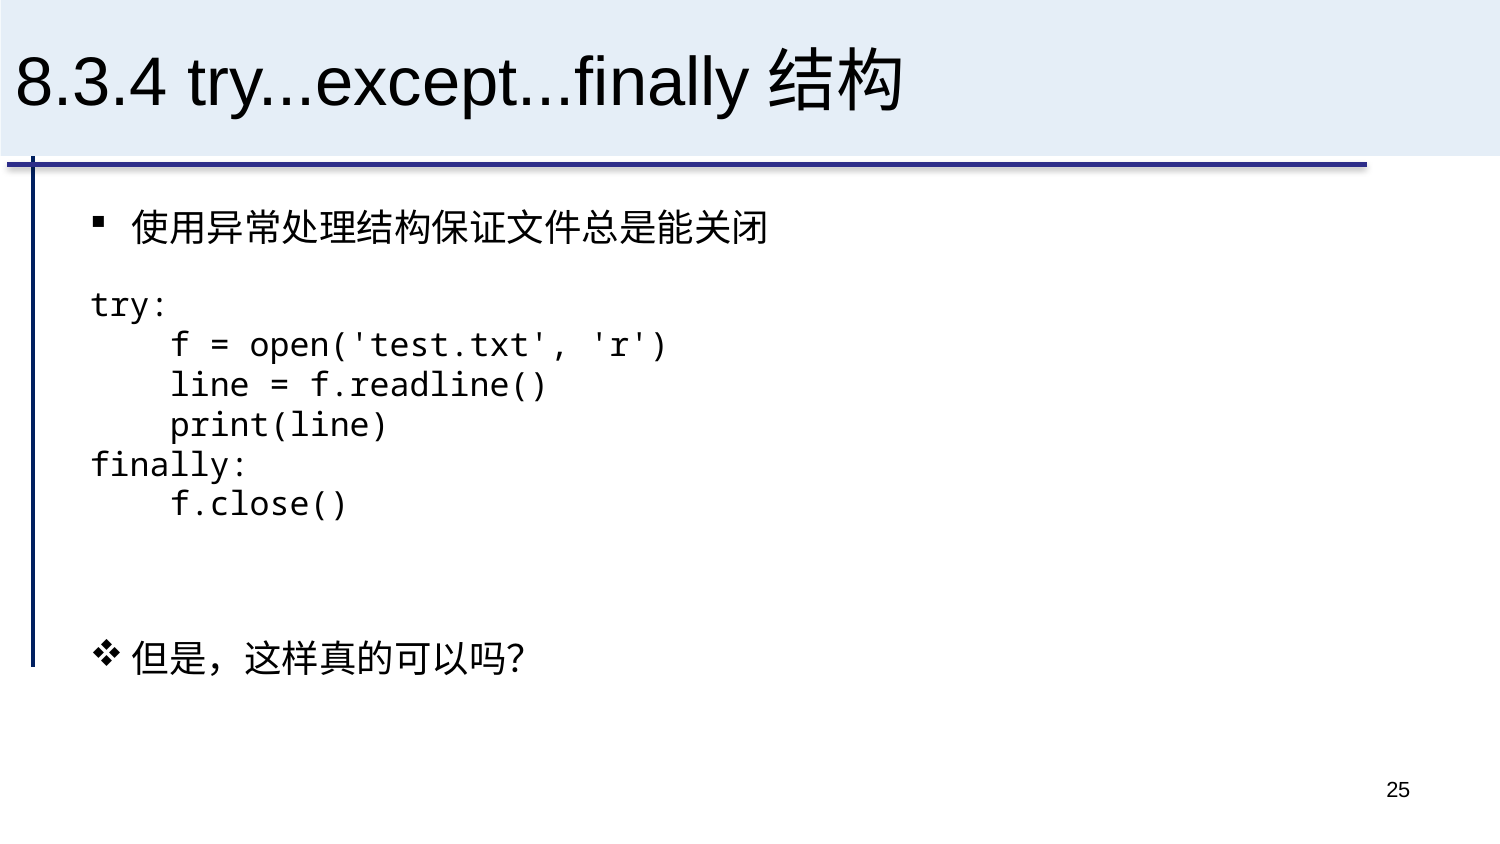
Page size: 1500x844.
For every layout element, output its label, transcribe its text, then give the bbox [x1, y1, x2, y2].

title 8.3.4 try...except...finally结构 [0, 0, 1500, 157]
list 使用异常处理结构保证文件总是能关闭 try: f = open('test.txt', 'r') line = f.readline() print(line) finally: f.close() 但是，这样真的可以吗？ [74, 196, 1426, 755]
slide_number 25 [1074, 768, 1426, 828]
